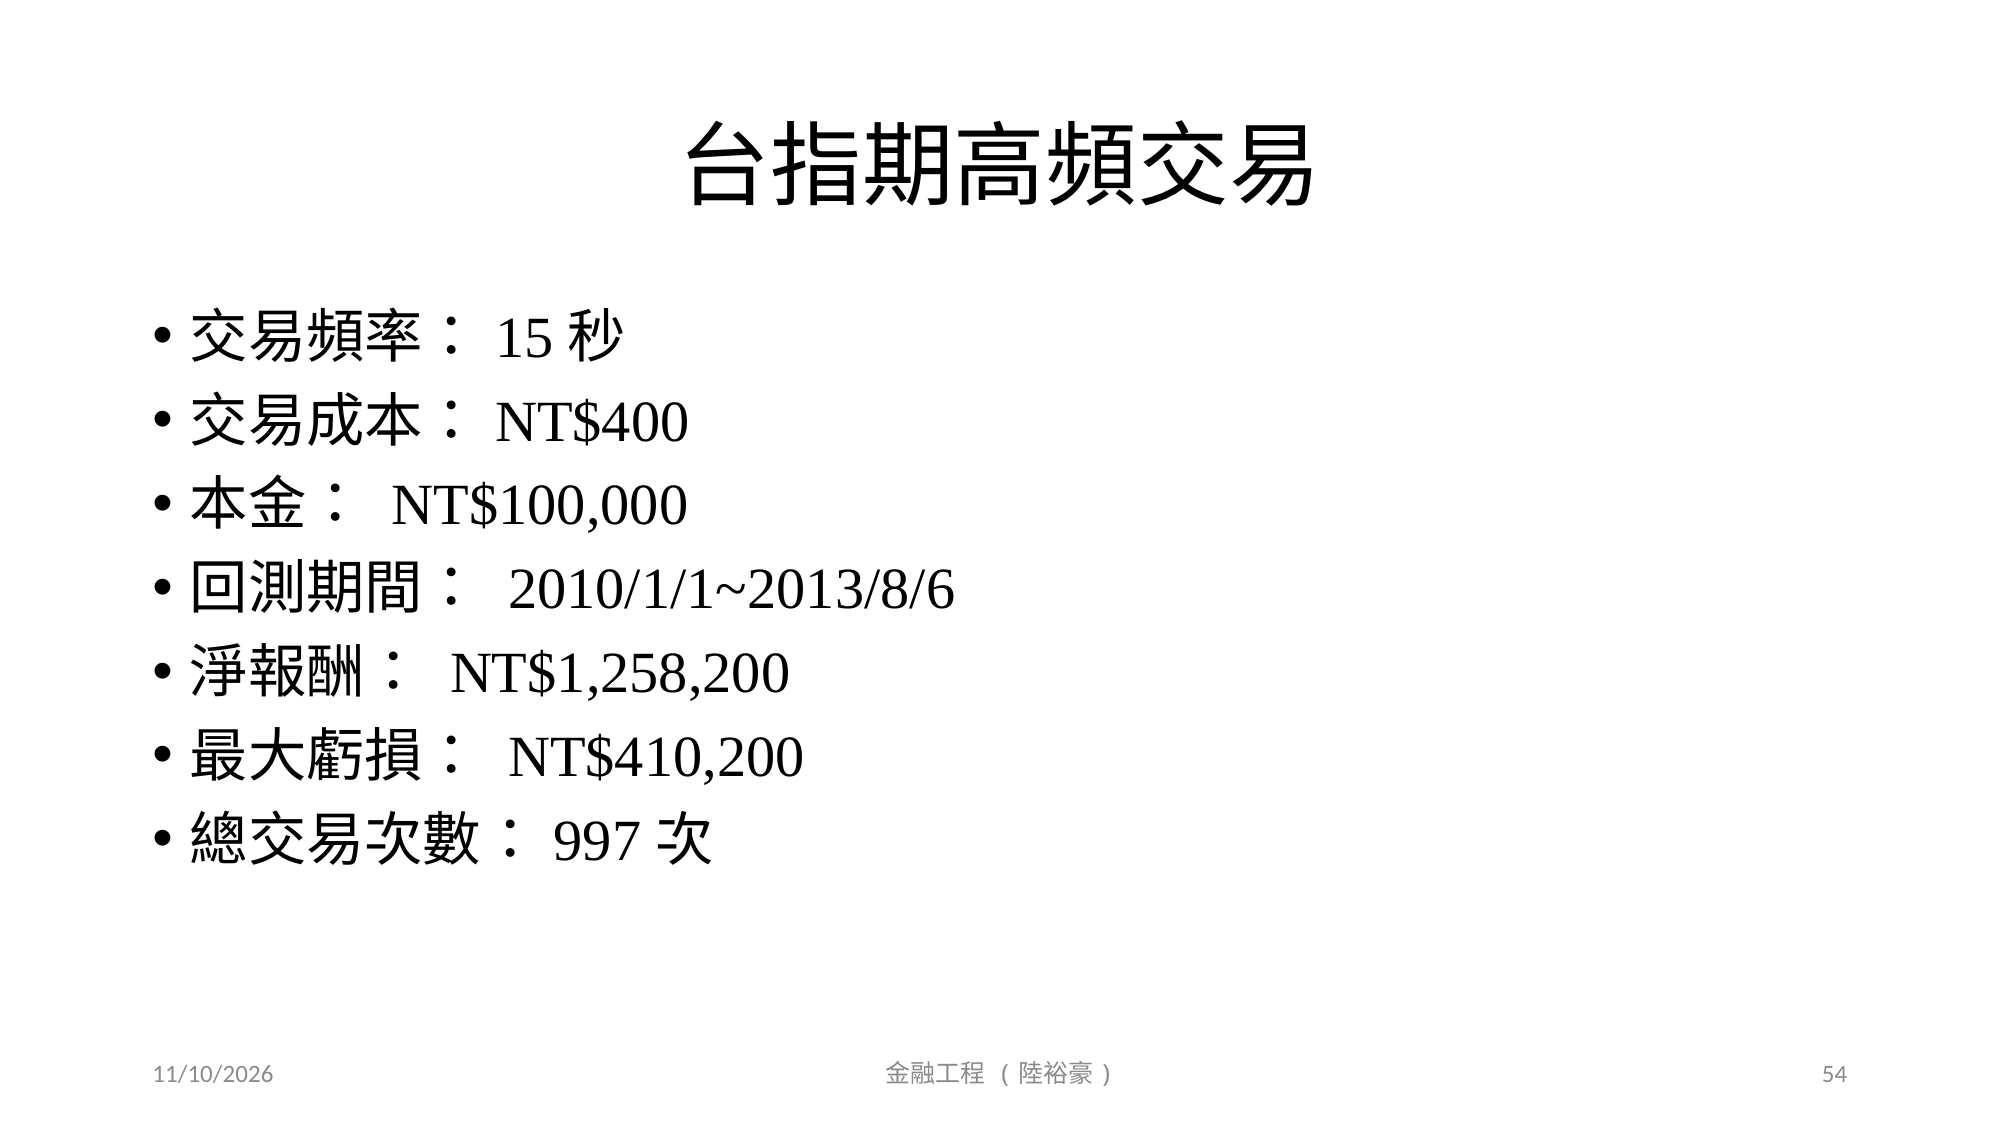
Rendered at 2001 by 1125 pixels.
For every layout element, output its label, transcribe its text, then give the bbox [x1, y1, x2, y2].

slide_number 54 [1412, 1042, 1863, 1103]
list 交易頻率：15秒 交易成本：NT$400 本金： NT$100,000 回測期間： 2010/1/1~2013/8/6 淨報酬： NT$1,258,200 最大虧損： NT$410,200 總交易次數：997次 [137, 299, 1863, 1014]
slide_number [137, 1042, 588, 1103]
footer 金融工程 (陸裕豪) [662, 1042, 1338, 1103]
title 台指期高頻交易 [137, 59, 1863, 278]
